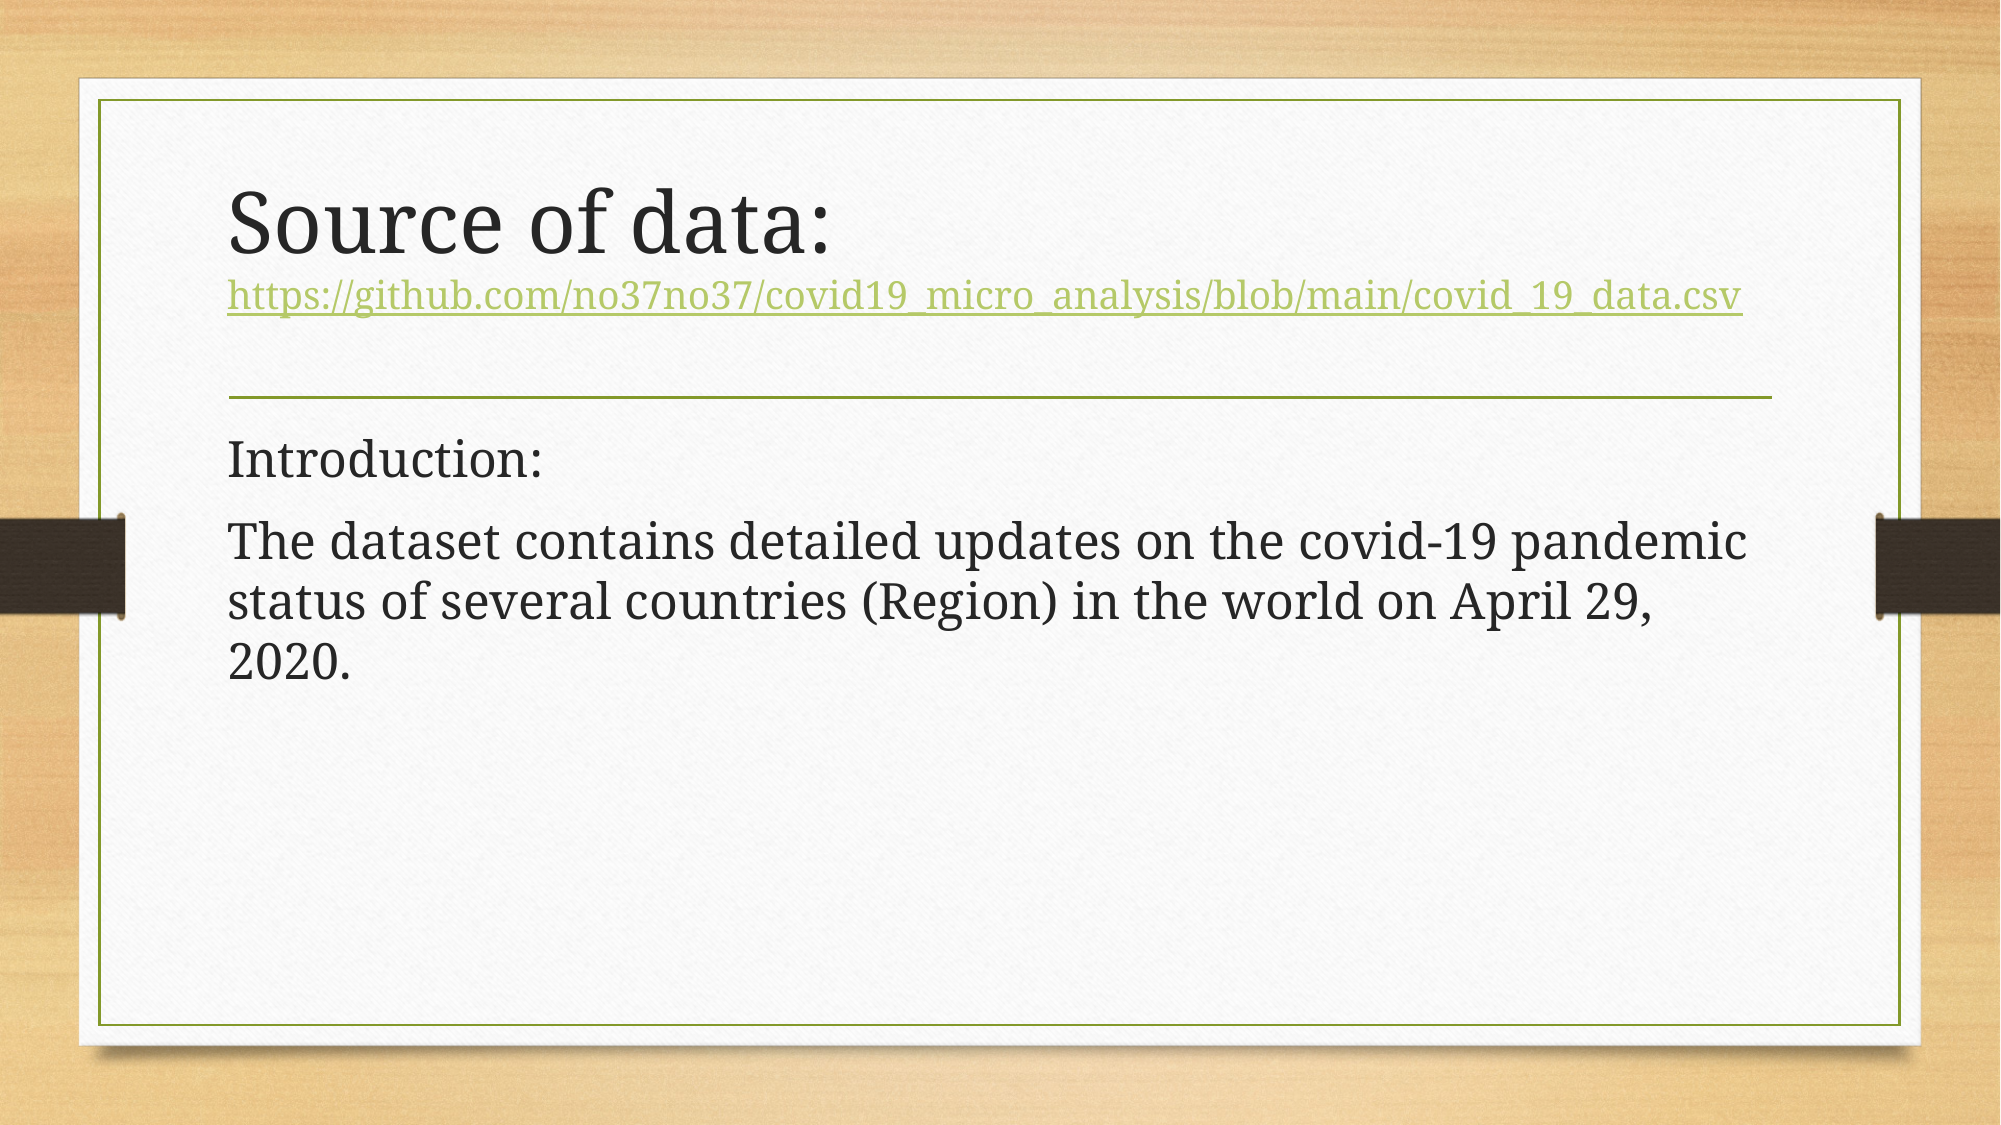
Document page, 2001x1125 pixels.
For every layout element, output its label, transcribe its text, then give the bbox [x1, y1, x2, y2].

title Source of data: https://github.com/no37no37/covid19_micro_analysis/blob/main/covid_19_data.csv [212, 161, 1788, 375]
picture [0, 0, 2001, 1125]
list Introduction: The dataset contains detailed updates on the covid-19 pandemic status of several countries (Region) in the world on April 29, 2020. [212, 419, 1788, 964]
